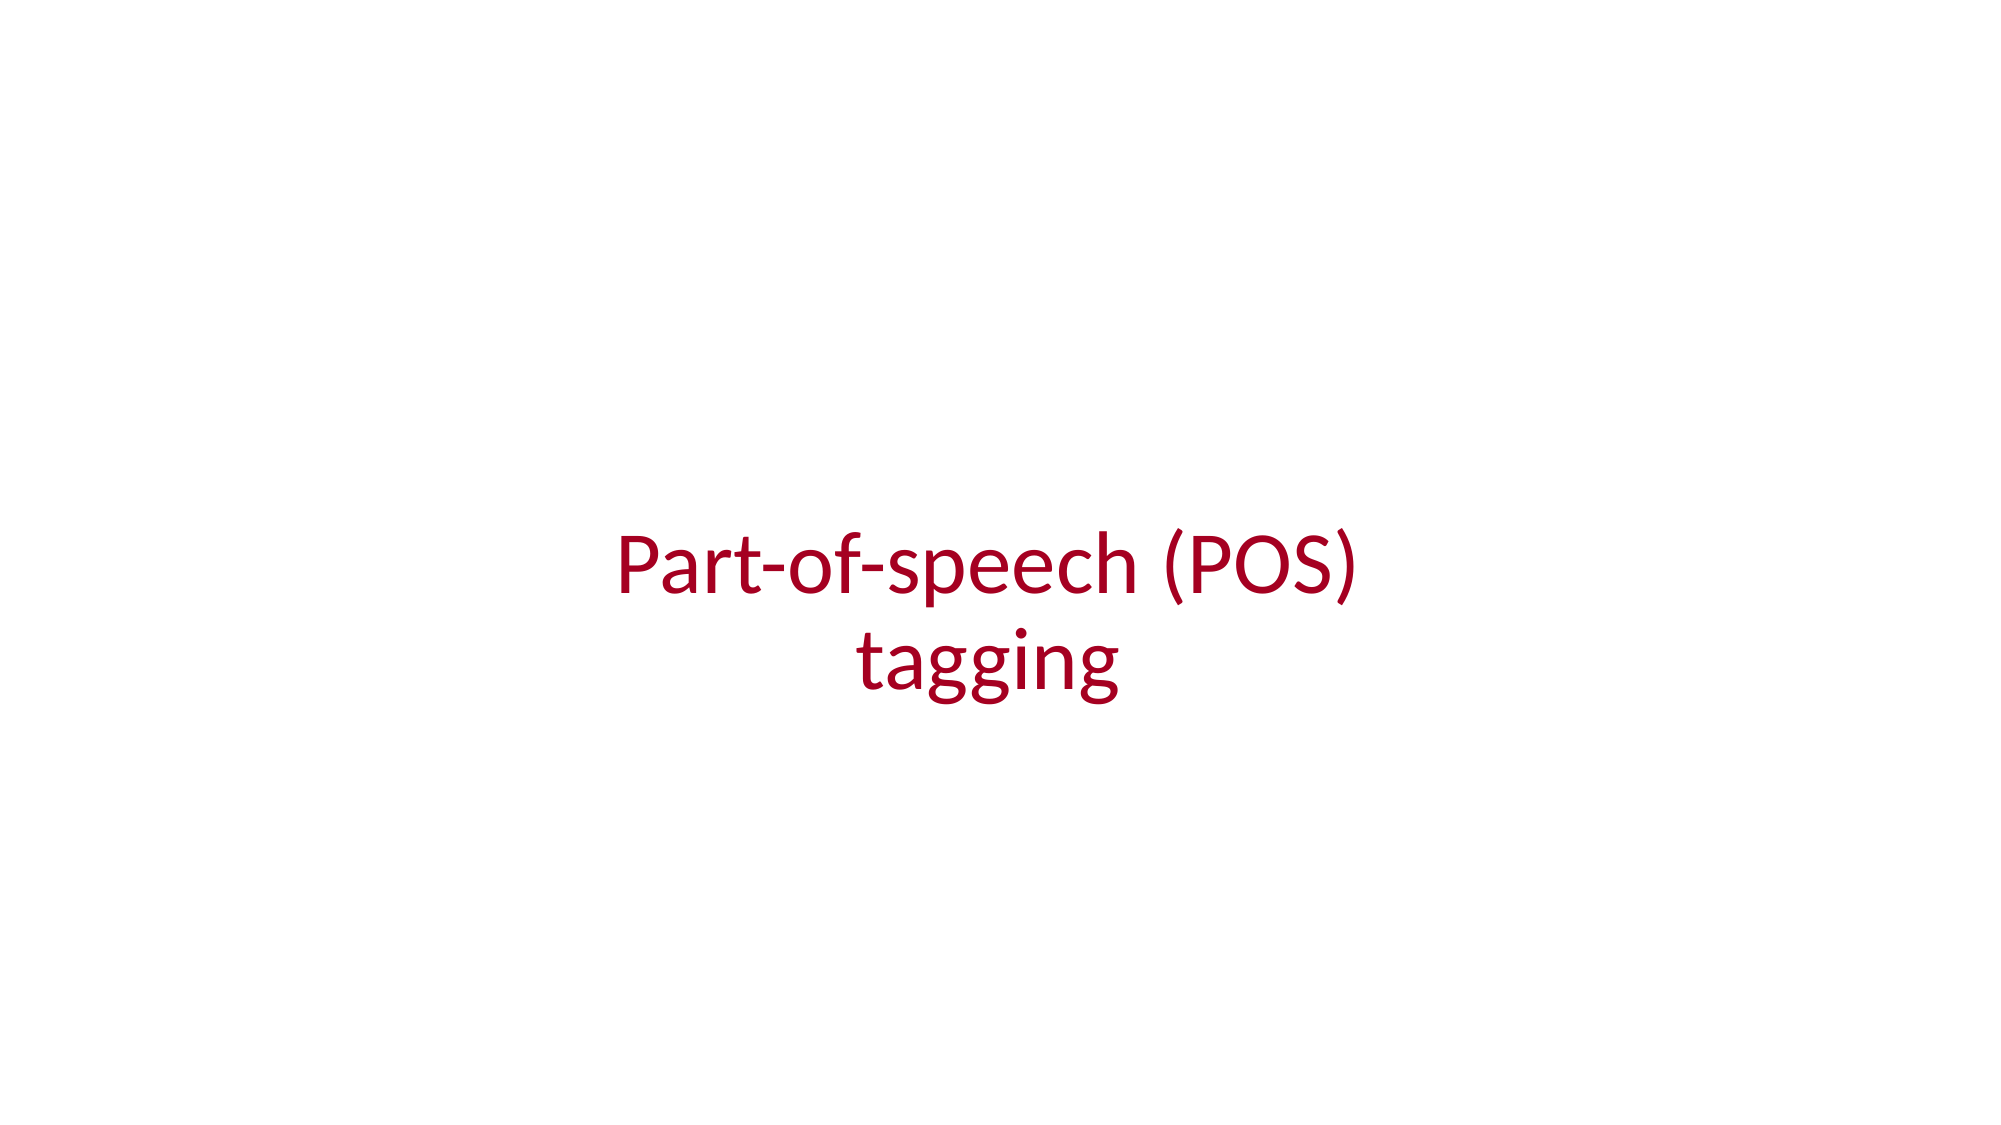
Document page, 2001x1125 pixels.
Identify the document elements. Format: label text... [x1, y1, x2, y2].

subtitle Part-of-speech (POS) tagging [521, 428, 1456, 804]
